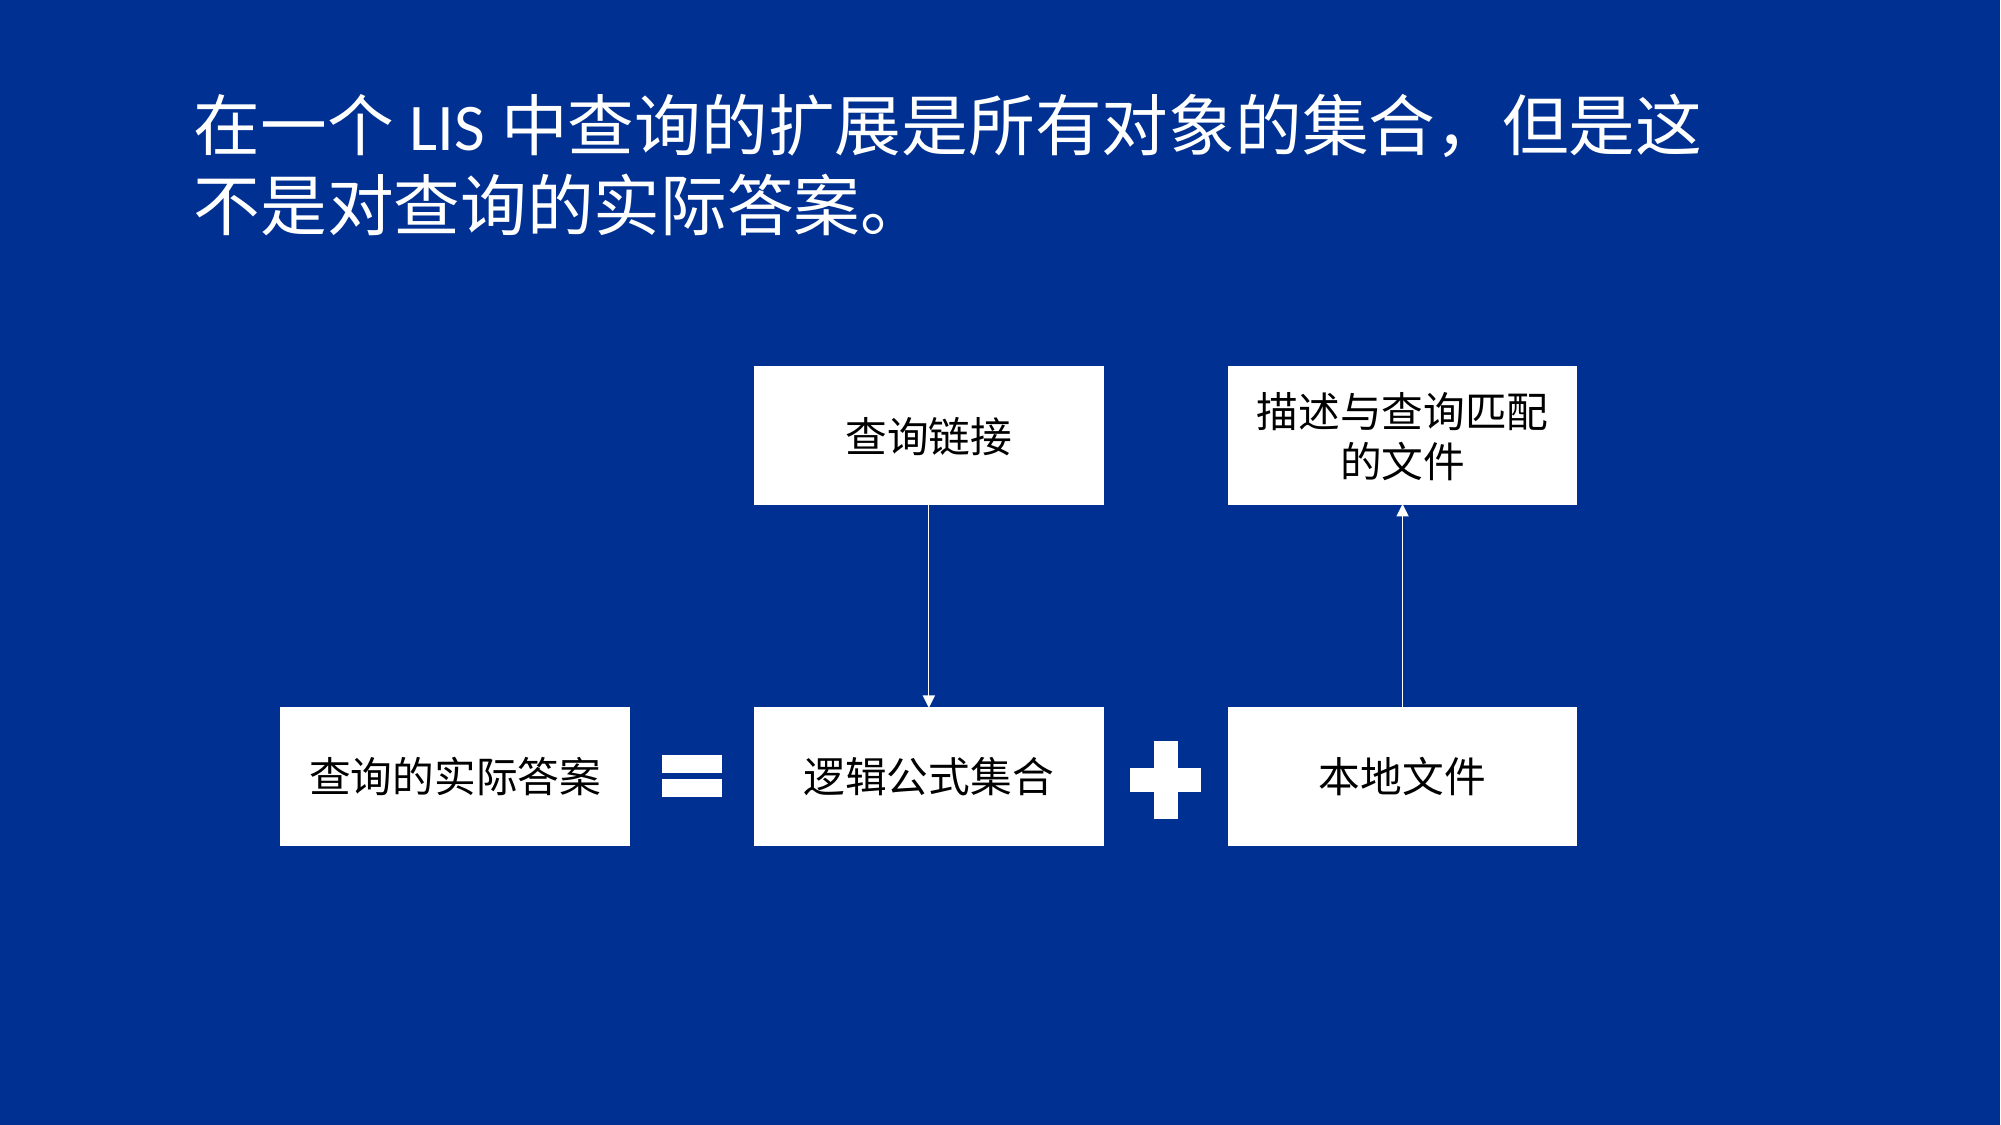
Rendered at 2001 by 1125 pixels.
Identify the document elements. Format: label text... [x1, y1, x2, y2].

text_box 逻辑公式集合 [754, 707, 1104, 846]
text_box [1130, 741, 1201, 819]
text_box 查询链接 [754, 366, 1104, 505]
text_box [662, 779, 722, 797]
text_box 在一个LIS中查询的扩展是所有对象的集合，但是这不是对查询的实际答案。 [178, 76, 1771, 251]
text_box [662, 755, 722, 773]
text_box 描述与查询匹配的文件 [1228, 366, 1577, 505]
text_box 本地文件 [1228, 707, 1577, 846]
text_box 查询的实际答案 [280, 707, 630, 846]
